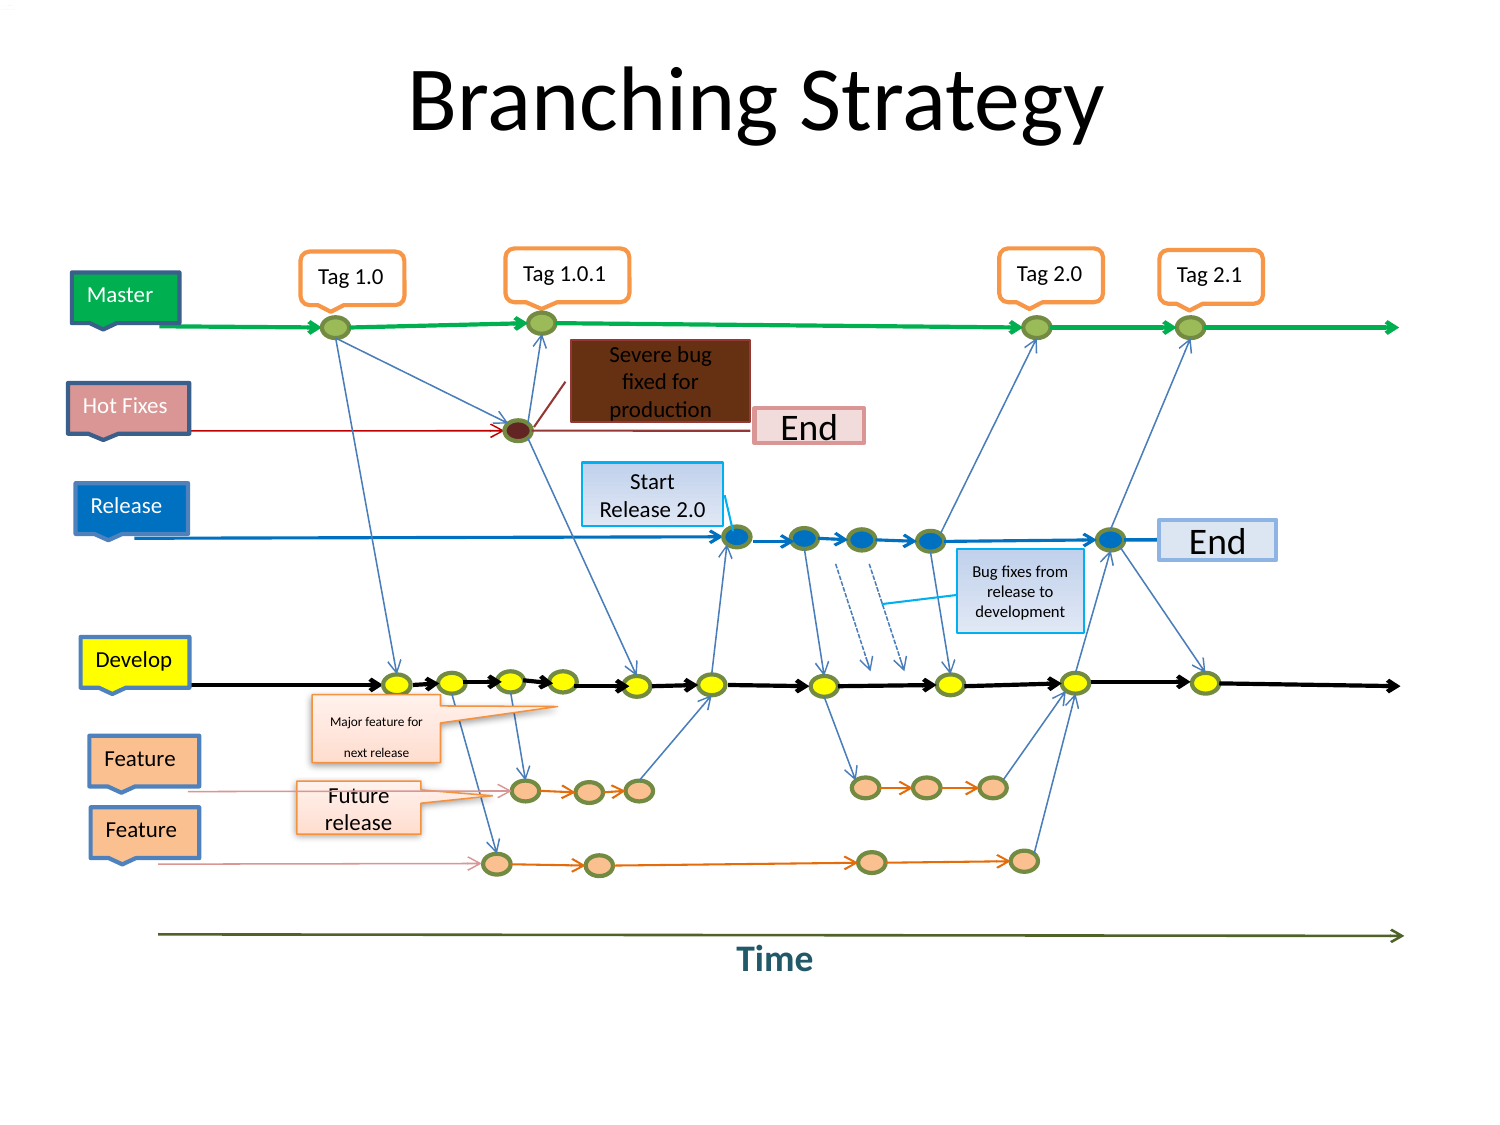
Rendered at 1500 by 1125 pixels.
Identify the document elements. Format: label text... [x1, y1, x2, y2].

text_box Time [548, 945, 1002, 977]
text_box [67, 248, 1405, 937]
title Branching Strategy [82, 12, 1432, 175]
